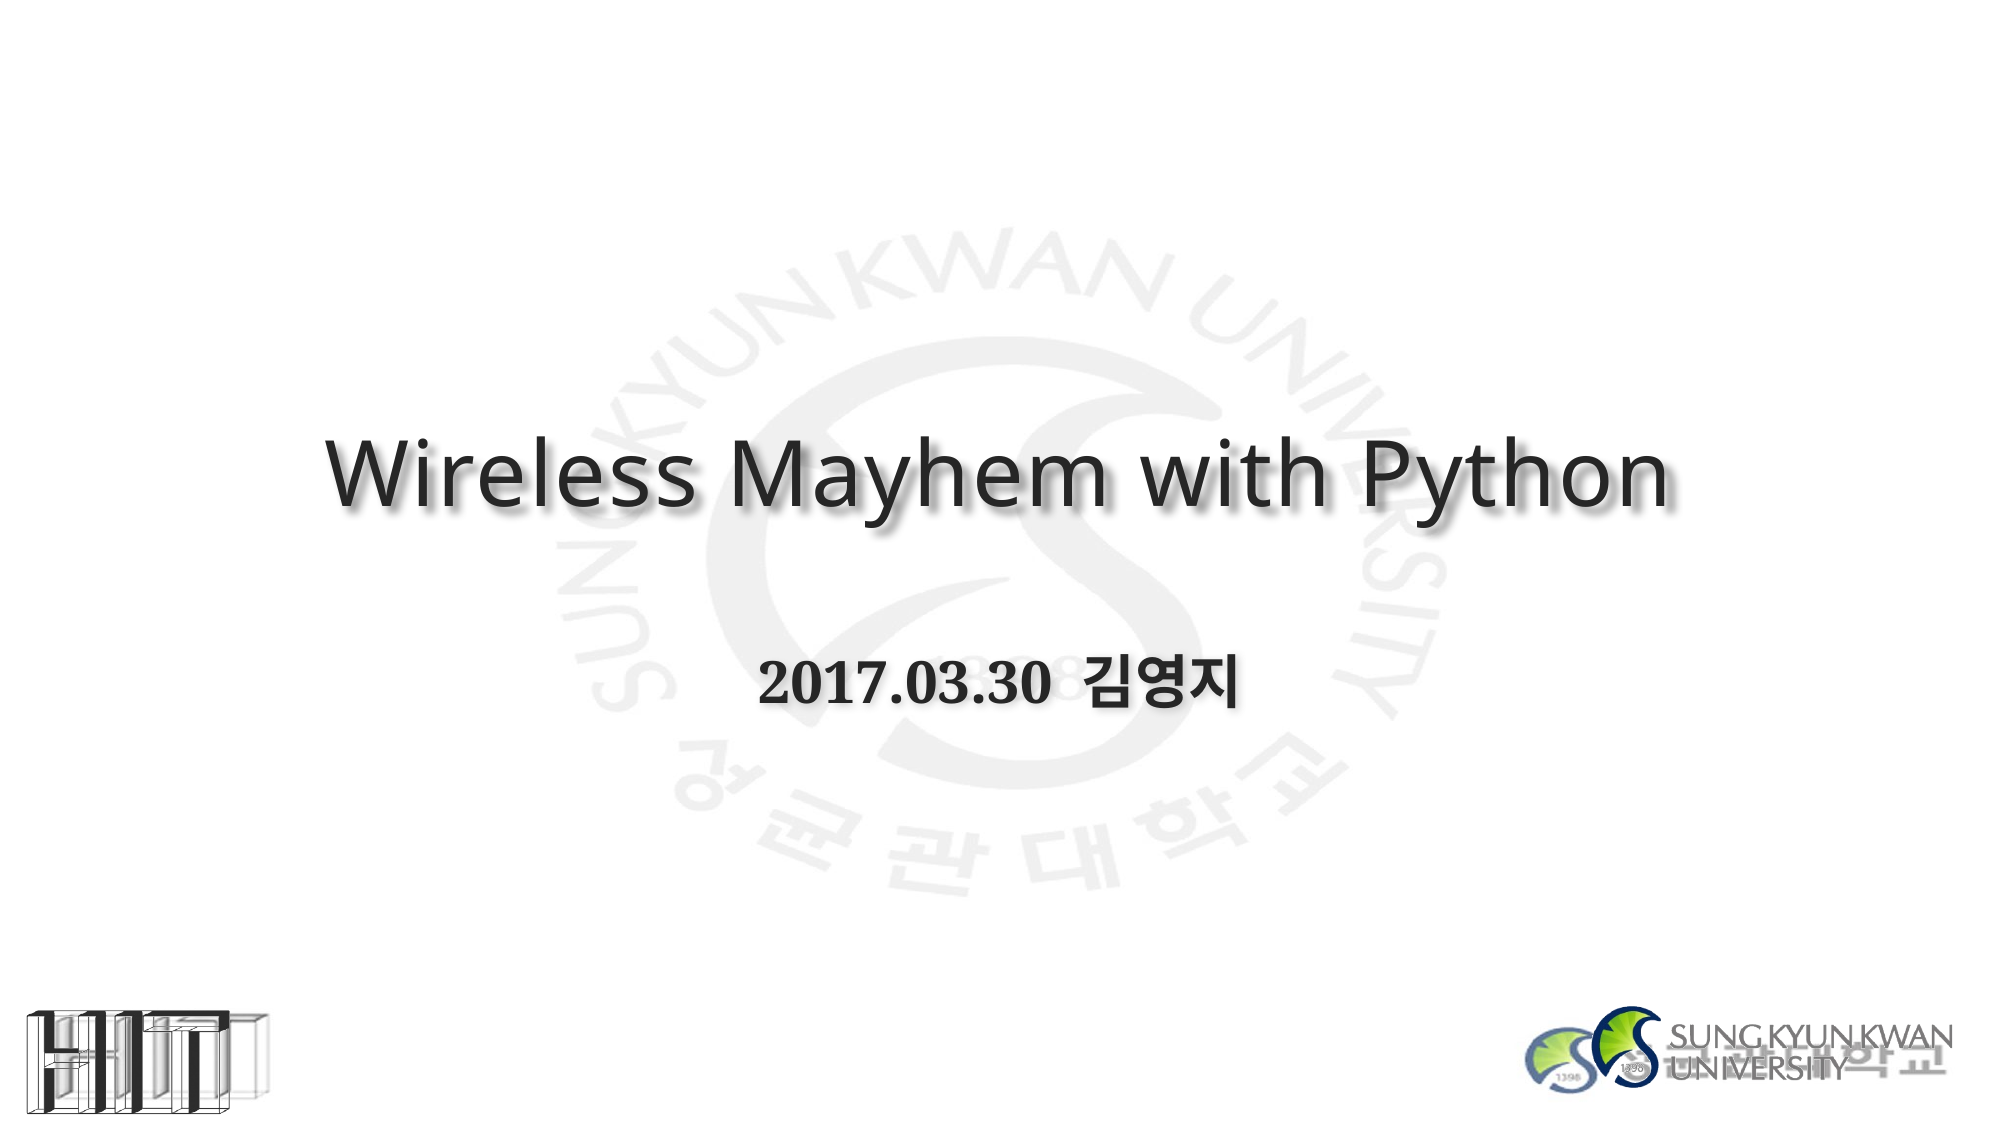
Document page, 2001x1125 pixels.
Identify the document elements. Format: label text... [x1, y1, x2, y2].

picture [1555, 976, 1994, 1118]
title Wireless Mayhem with Python [150, 349, 1850, 591]
picture [16, 1002, 237, 1121]
subtitle 2017.03.30 김영지 [300, 637, 1700, 925]
